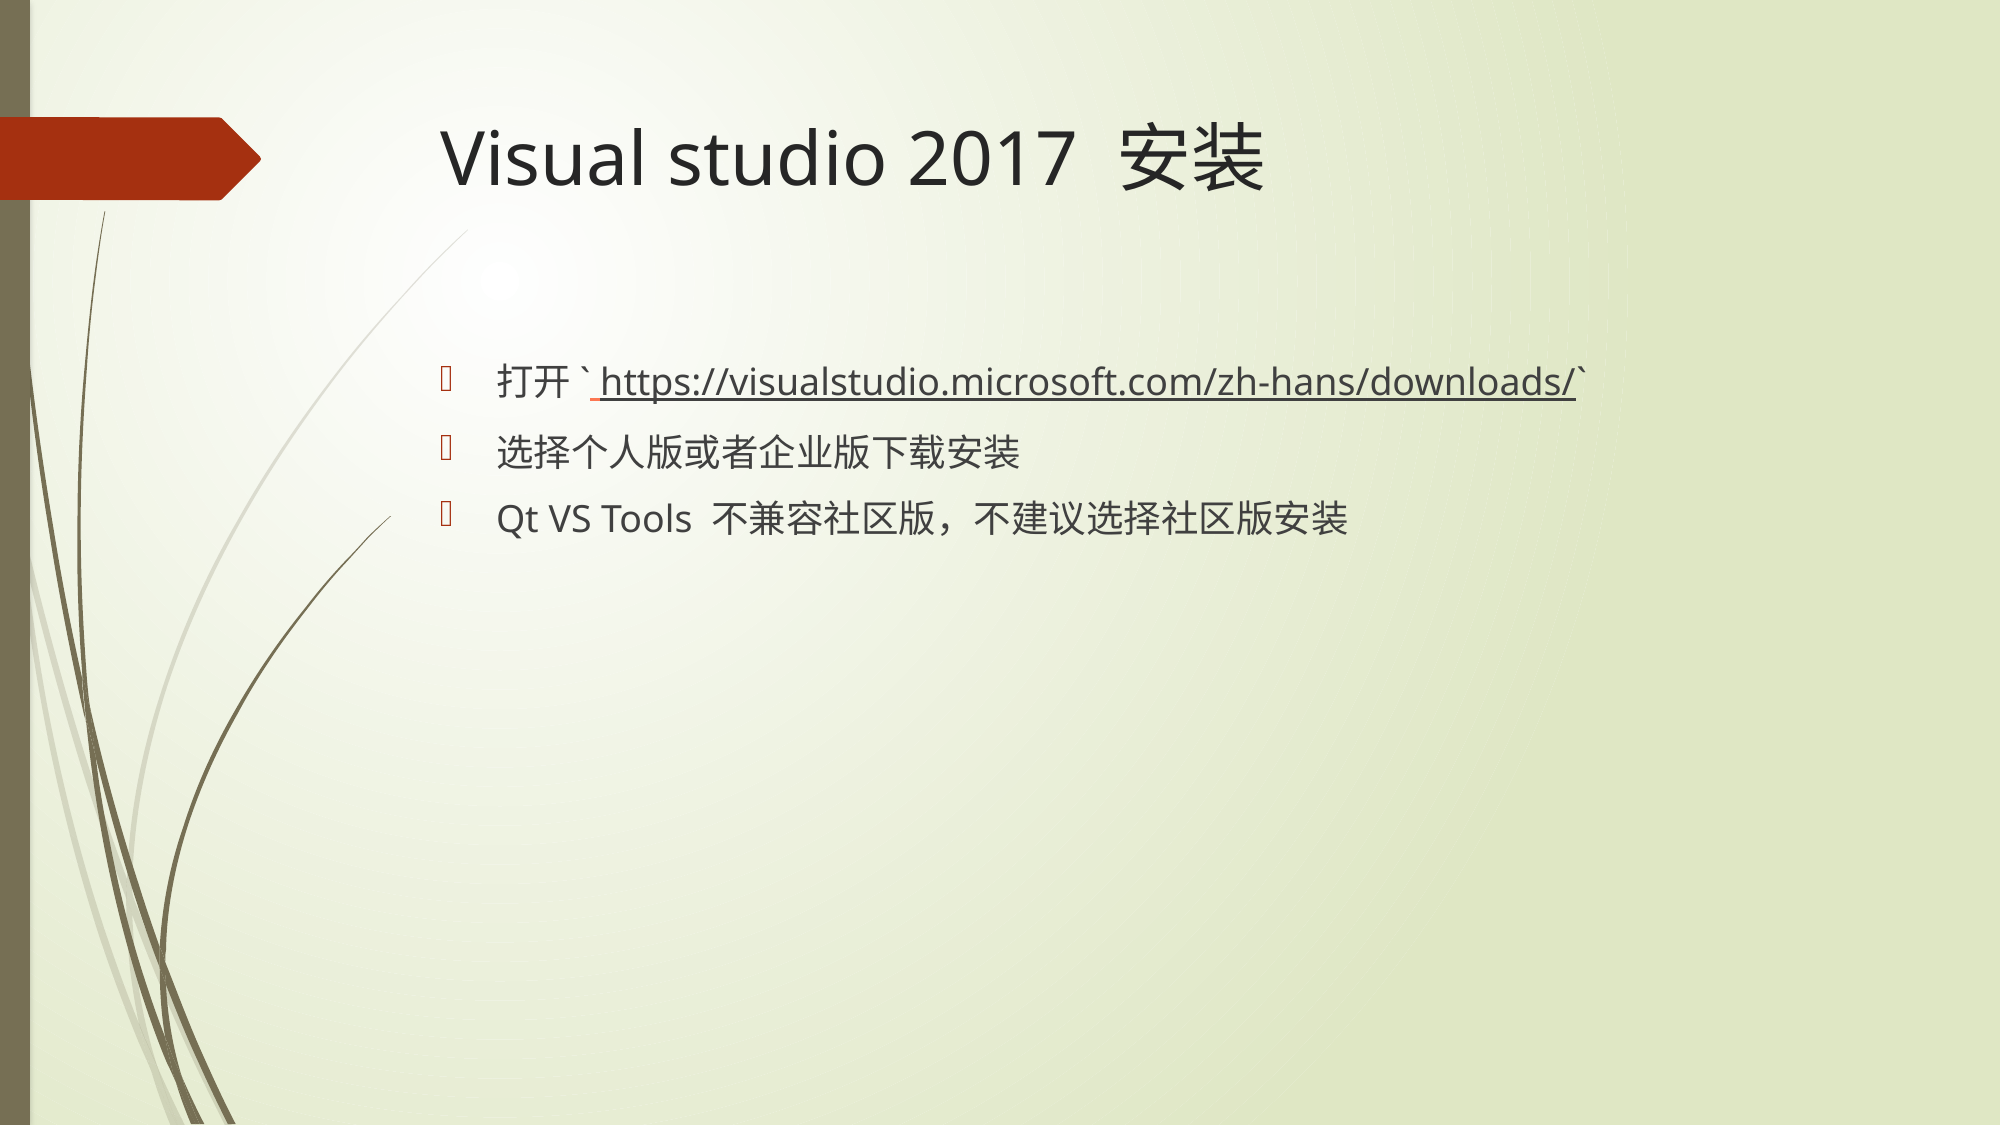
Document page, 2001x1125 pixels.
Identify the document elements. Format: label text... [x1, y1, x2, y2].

list 打开` https://visualstudio.microsoft.com/zh-hans/downloads/` 选择个人版或者企业版下载安装 Qt VS Tools 不兼容社区版，不建议选择社区版安装 [424, 350, 1888, 970]
title Visual studio 2017 安装 [425, 102, 1888, 313]
